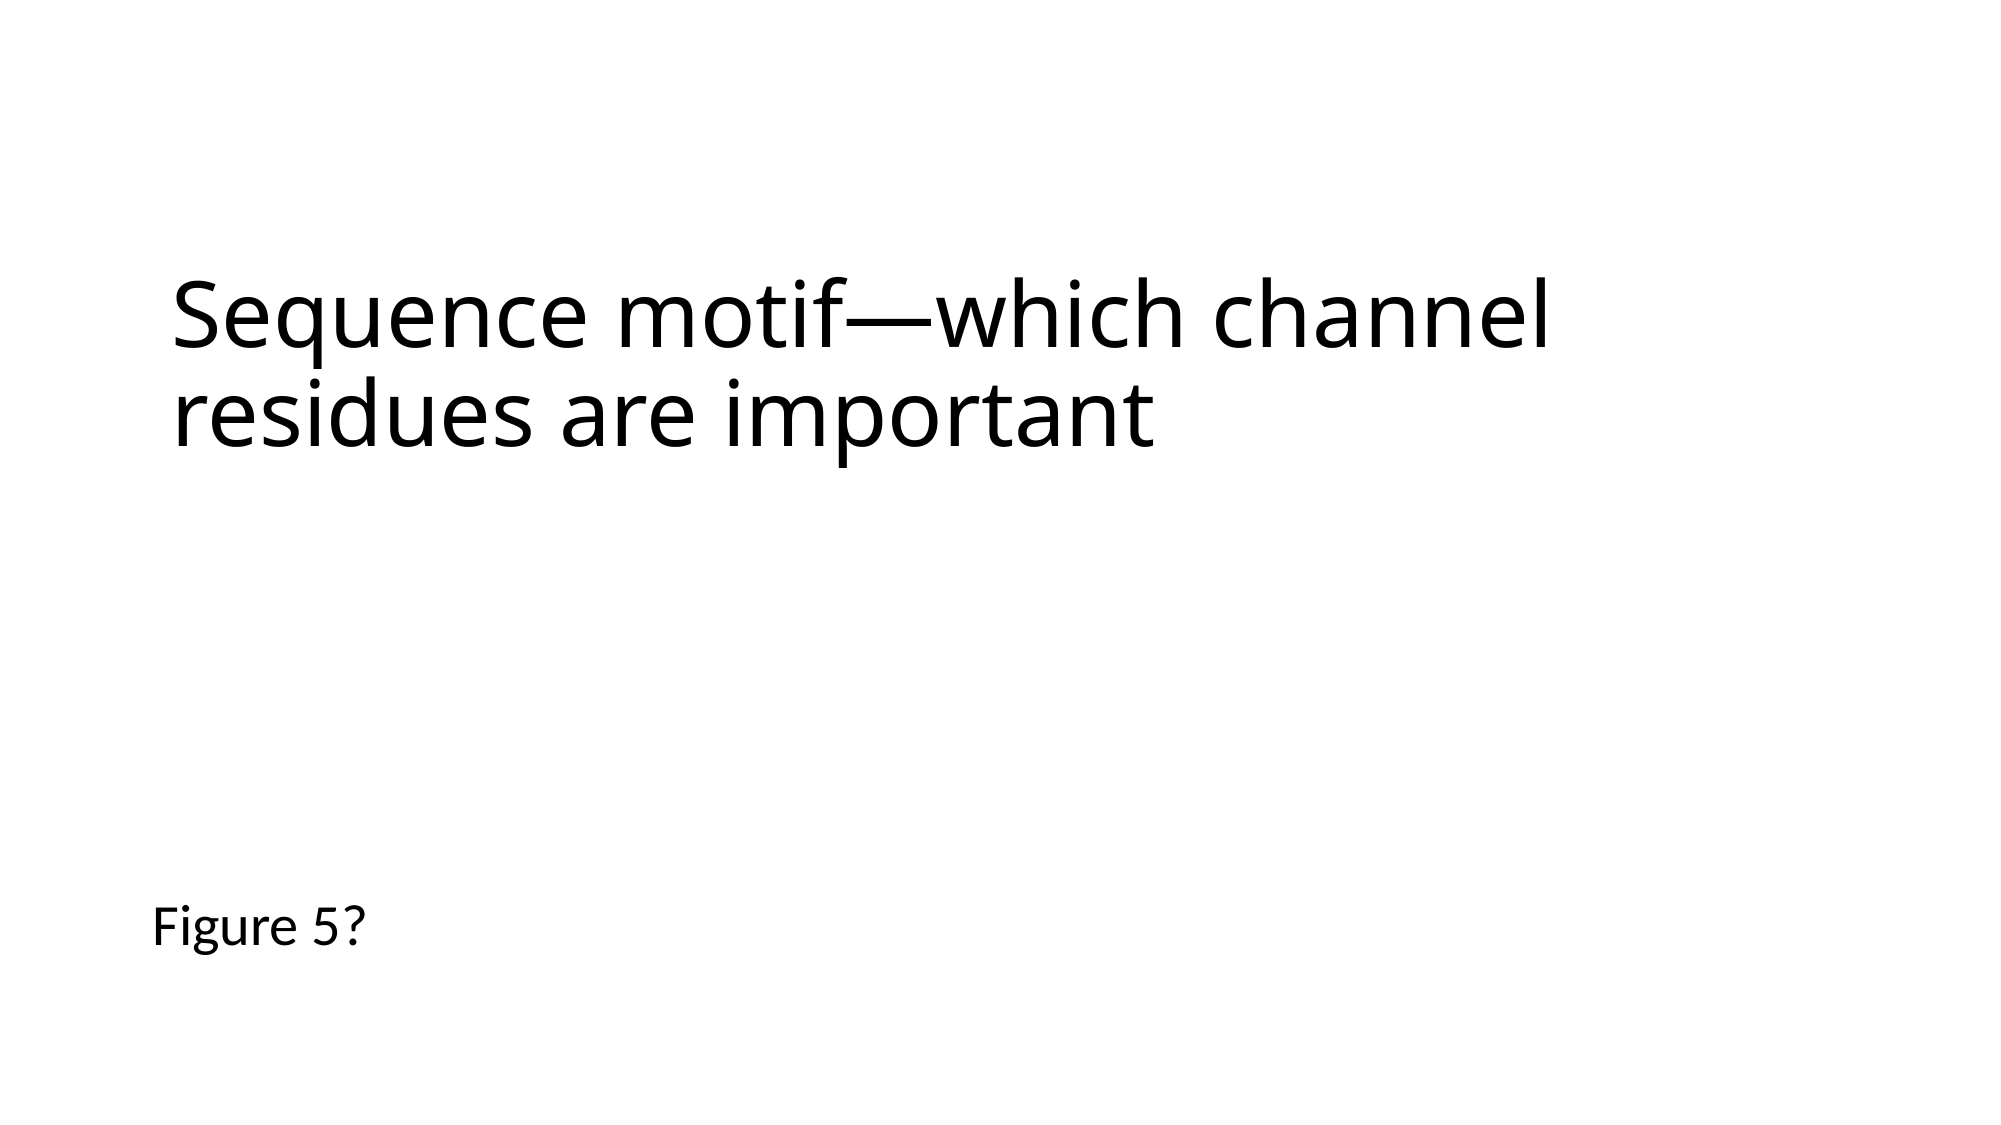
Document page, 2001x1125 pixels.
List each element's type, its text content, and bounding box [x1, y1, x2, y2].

list Figure 5? [137, 887, 1863, 1014]
title Sequence motif—which channel residues are important [156, 258, 1882, 476]
